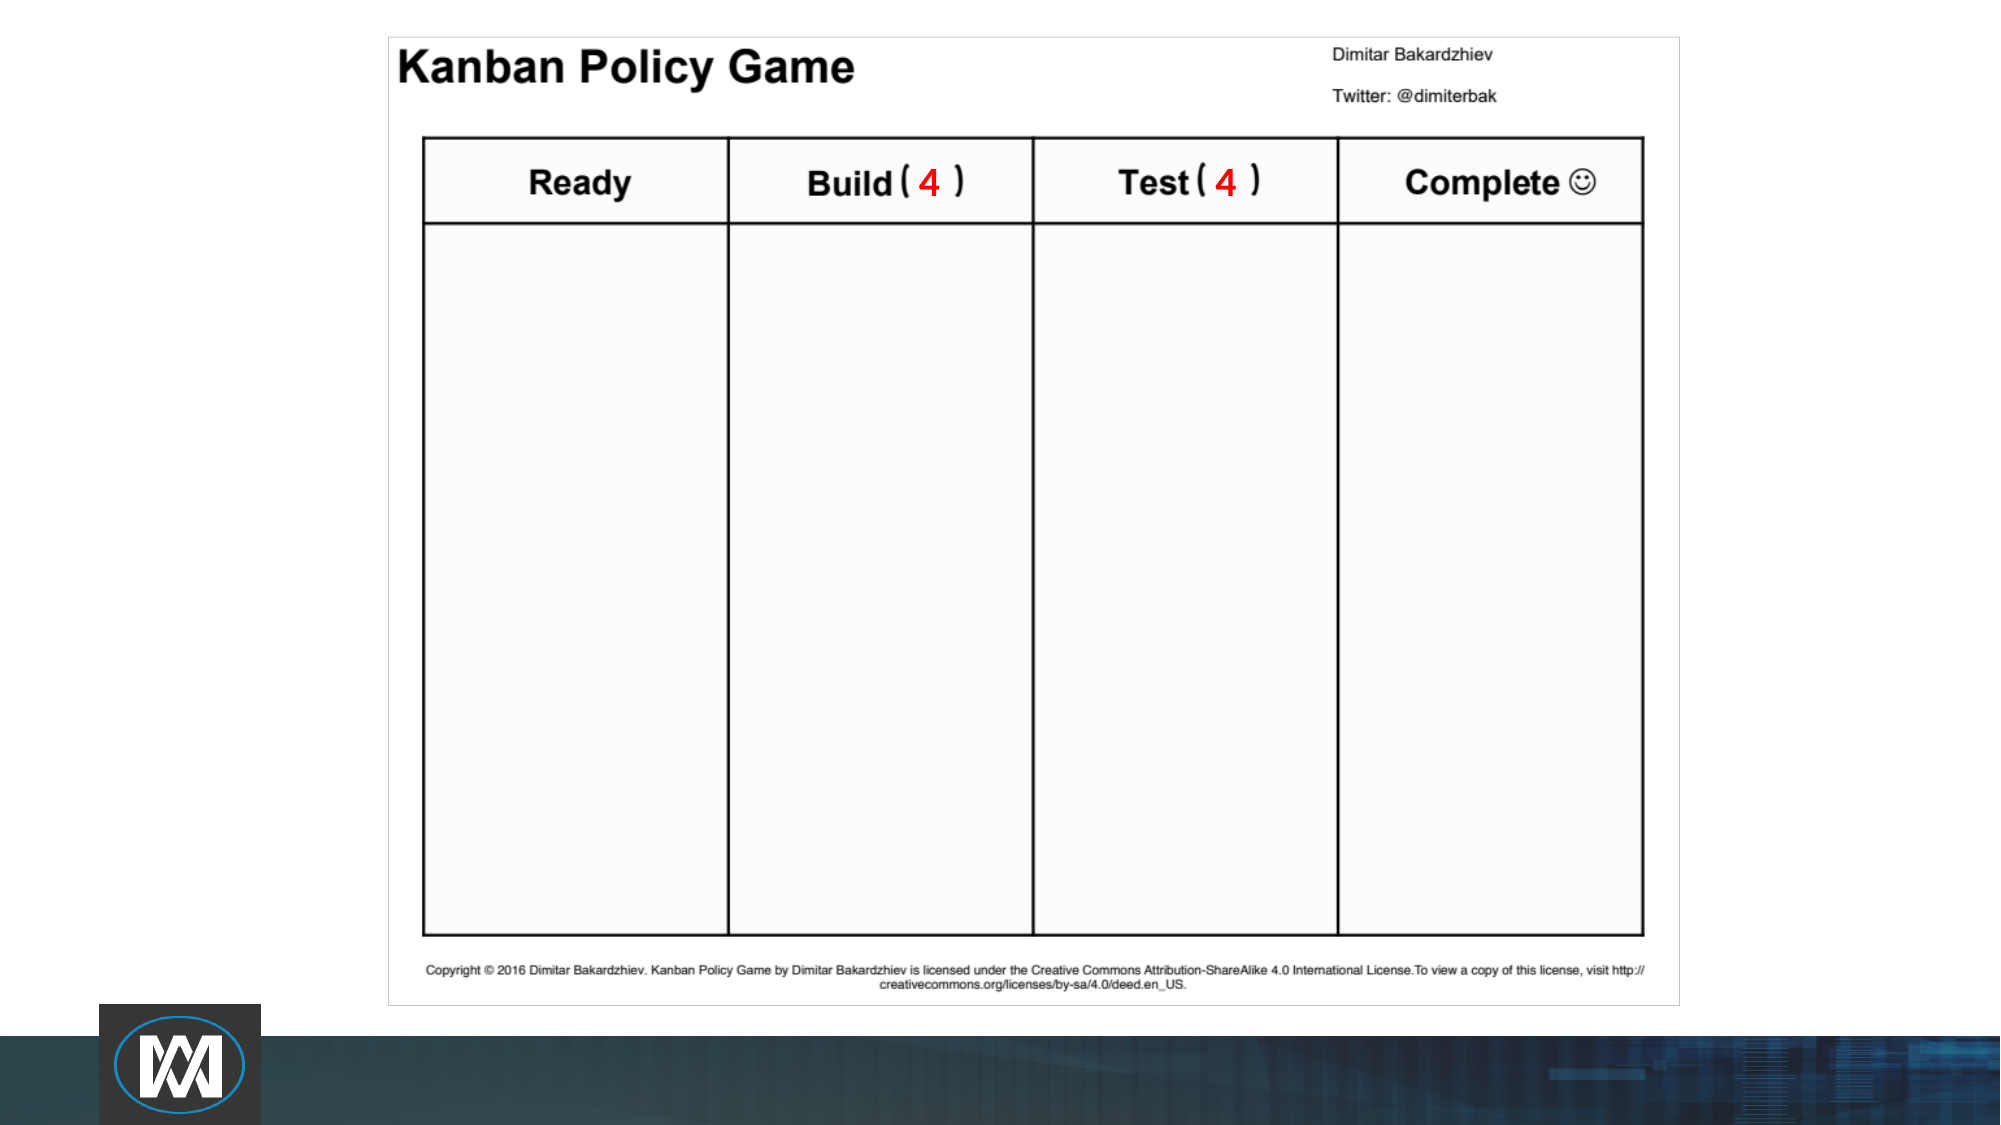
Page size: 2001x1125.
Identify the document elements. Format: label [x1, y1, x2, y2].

picture [0, 1004, 2000, 1125]
picture [304, 5, 1761, 1035]
